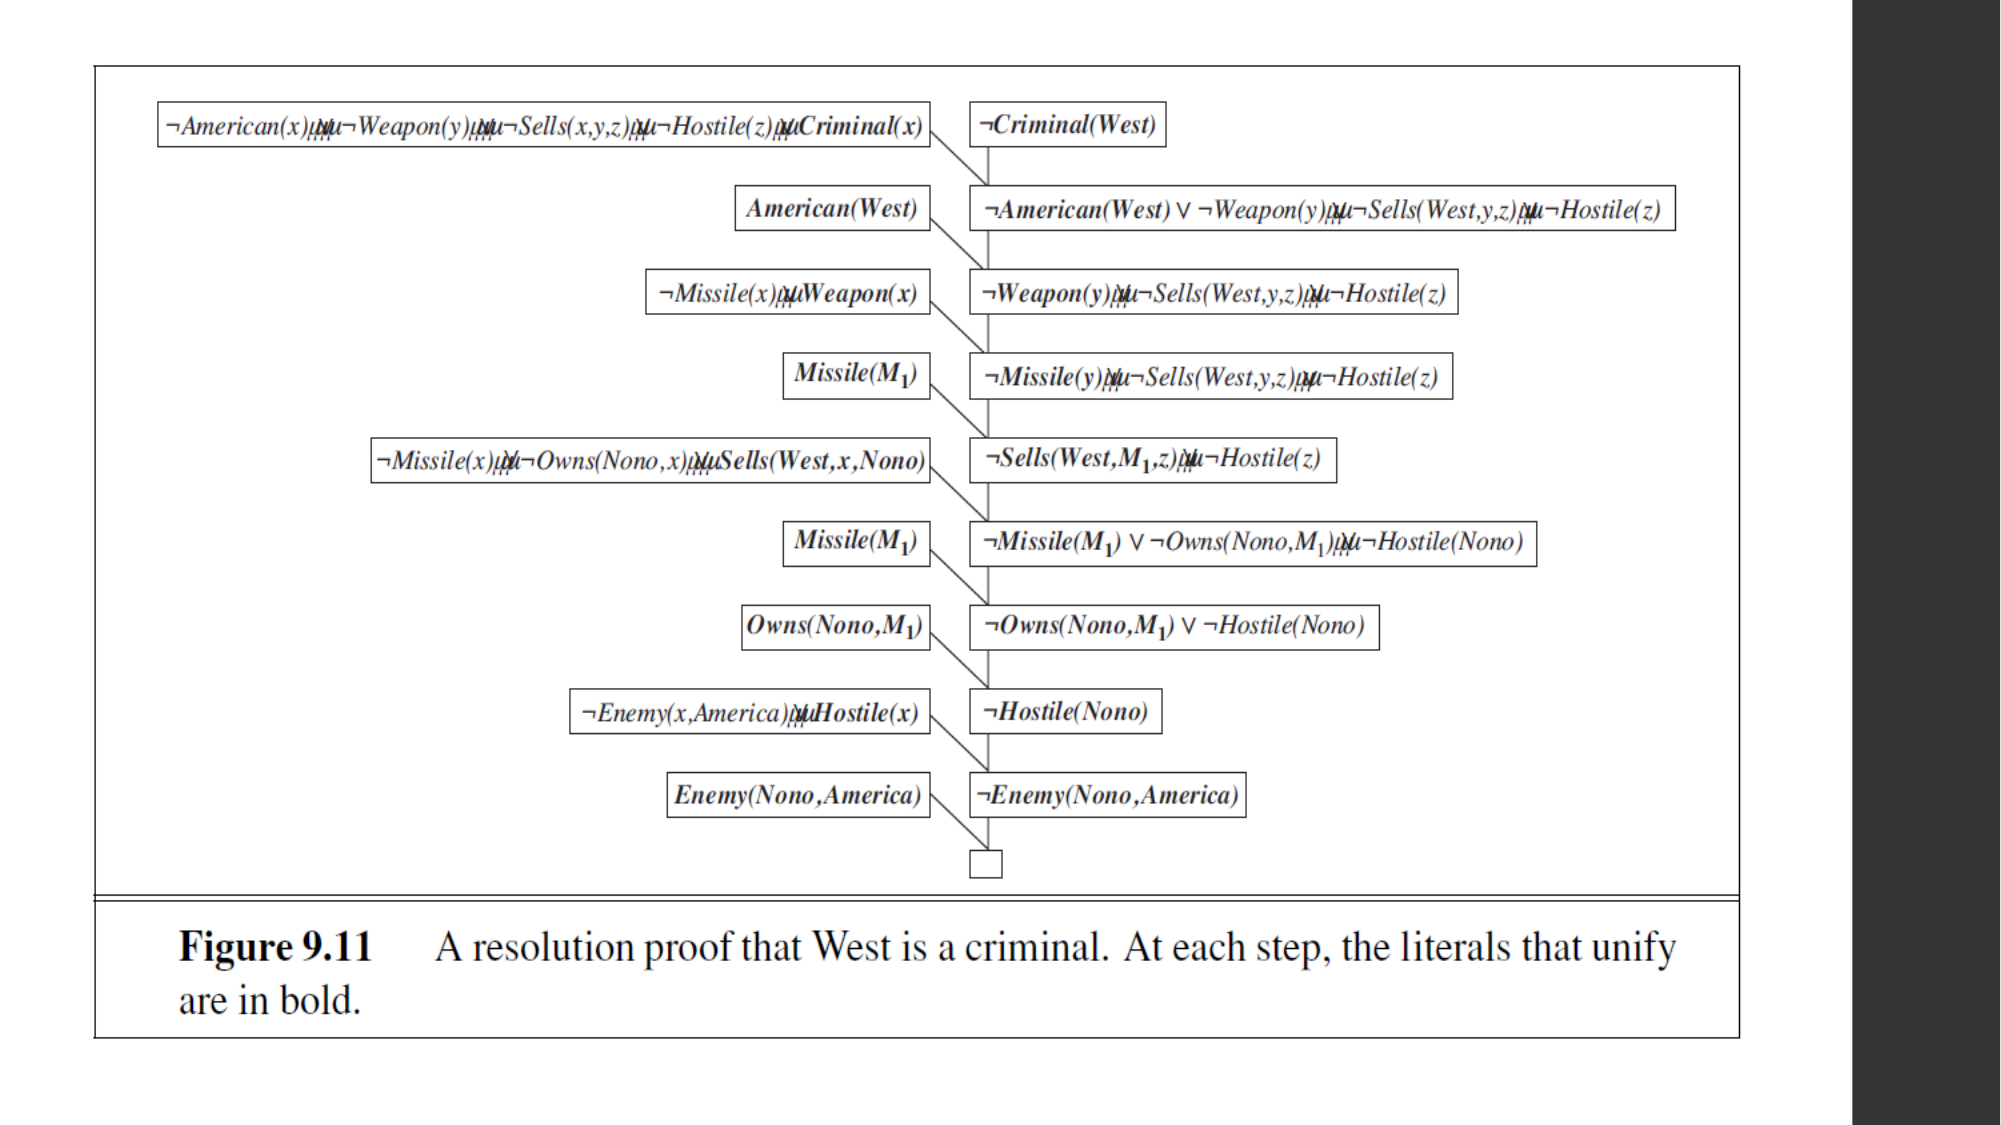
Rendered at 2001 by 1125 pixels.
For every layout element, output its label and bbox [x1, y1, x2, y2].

picture [64, 28, 1777, 1071]
